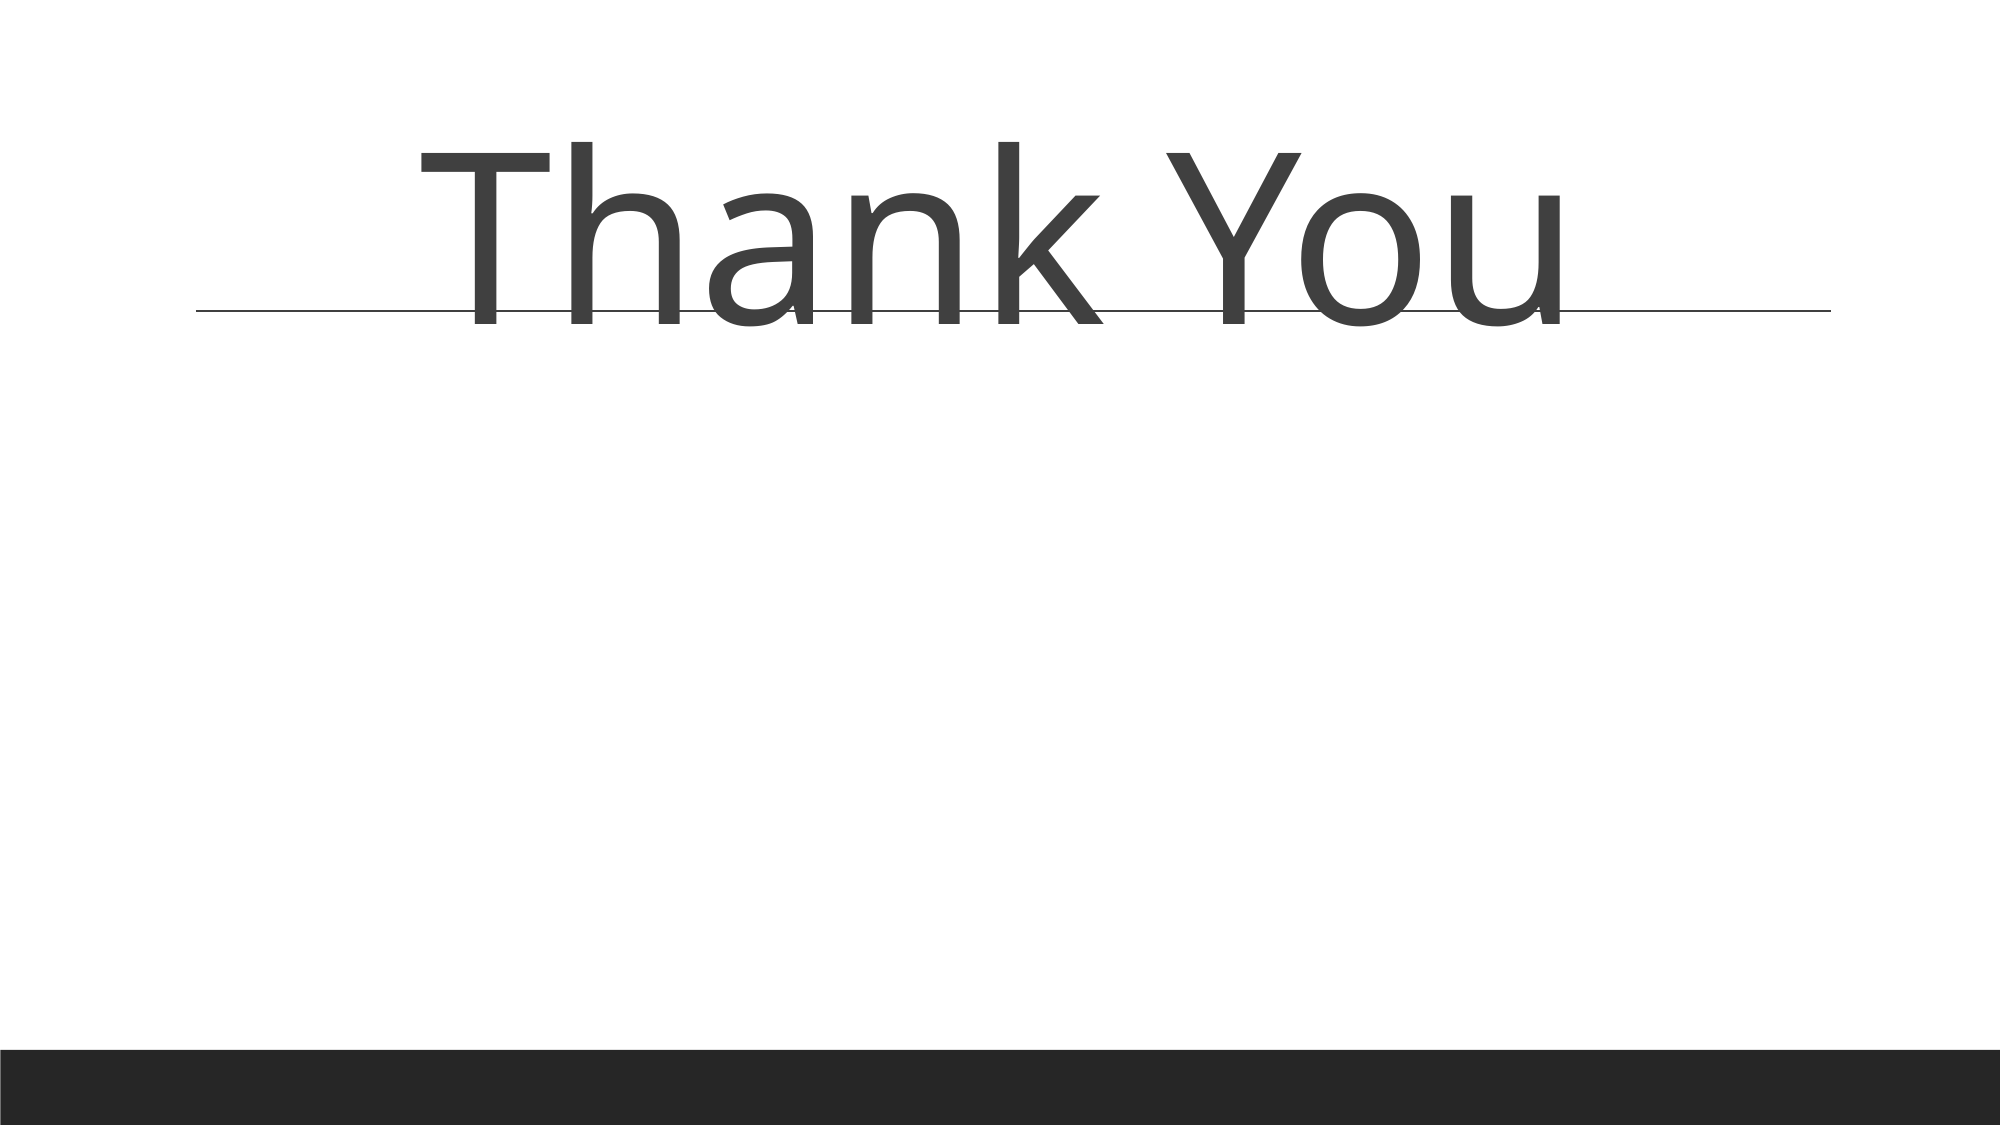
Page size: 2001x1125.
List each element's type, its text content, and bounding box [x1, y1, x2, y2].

title Thank You [174, 18, 1825, 379]
